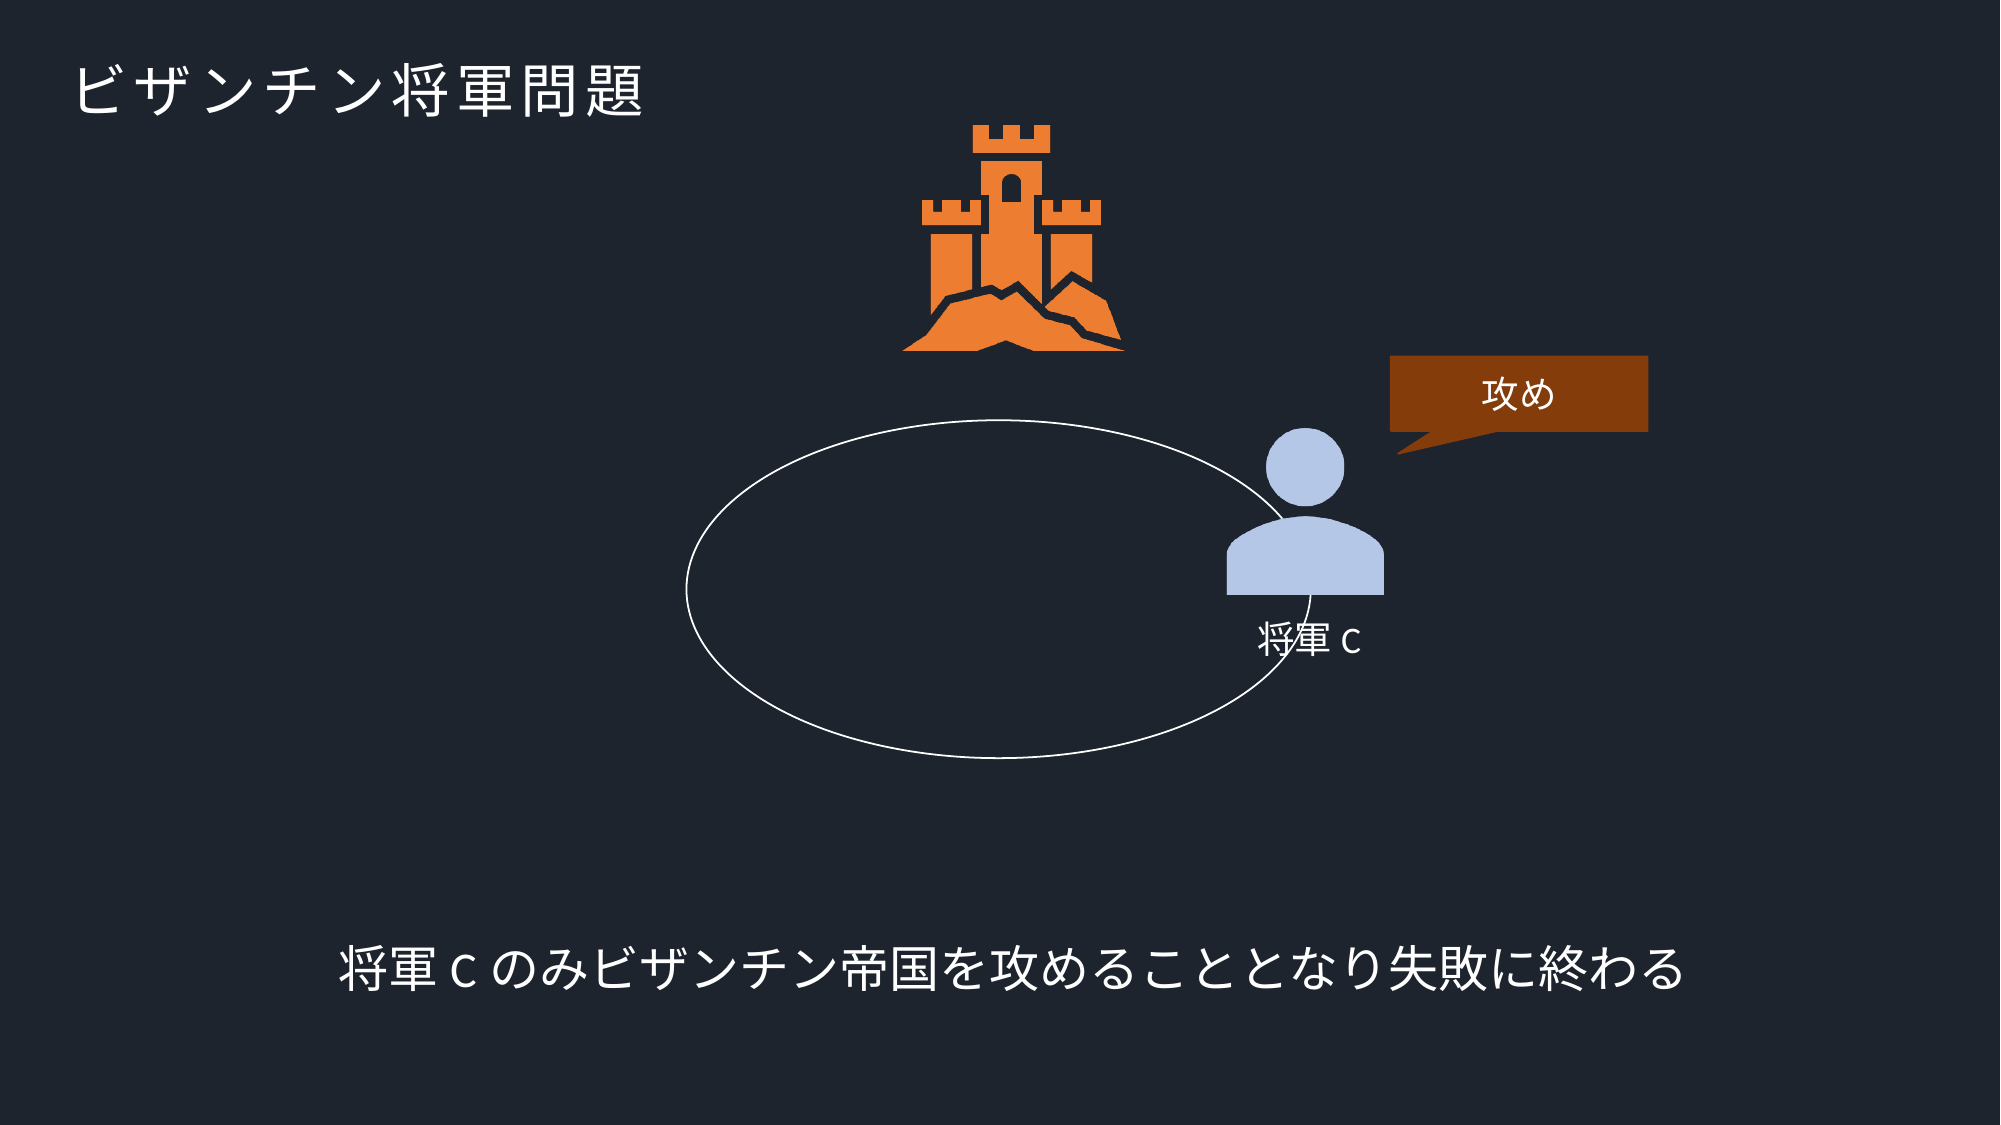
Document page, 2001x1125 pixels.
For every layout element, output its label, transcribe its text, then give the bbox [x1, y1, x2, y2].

text_box 攻め [1389, 355, 1649, 449]
text_box [685, 419, 1275, 760]
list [880, 105, 1149, 374]
text_box 将軍Cのみビザンチン帝国を攻めることとなり失敗に終わる [112, 929, 1914, 1005]
text_box 将軍C [1242, 629, 1376, 669]
title ビザンチン将軍問題 [51, 36, 1946, 144]
picture [1187, 393, 1423, 629]
